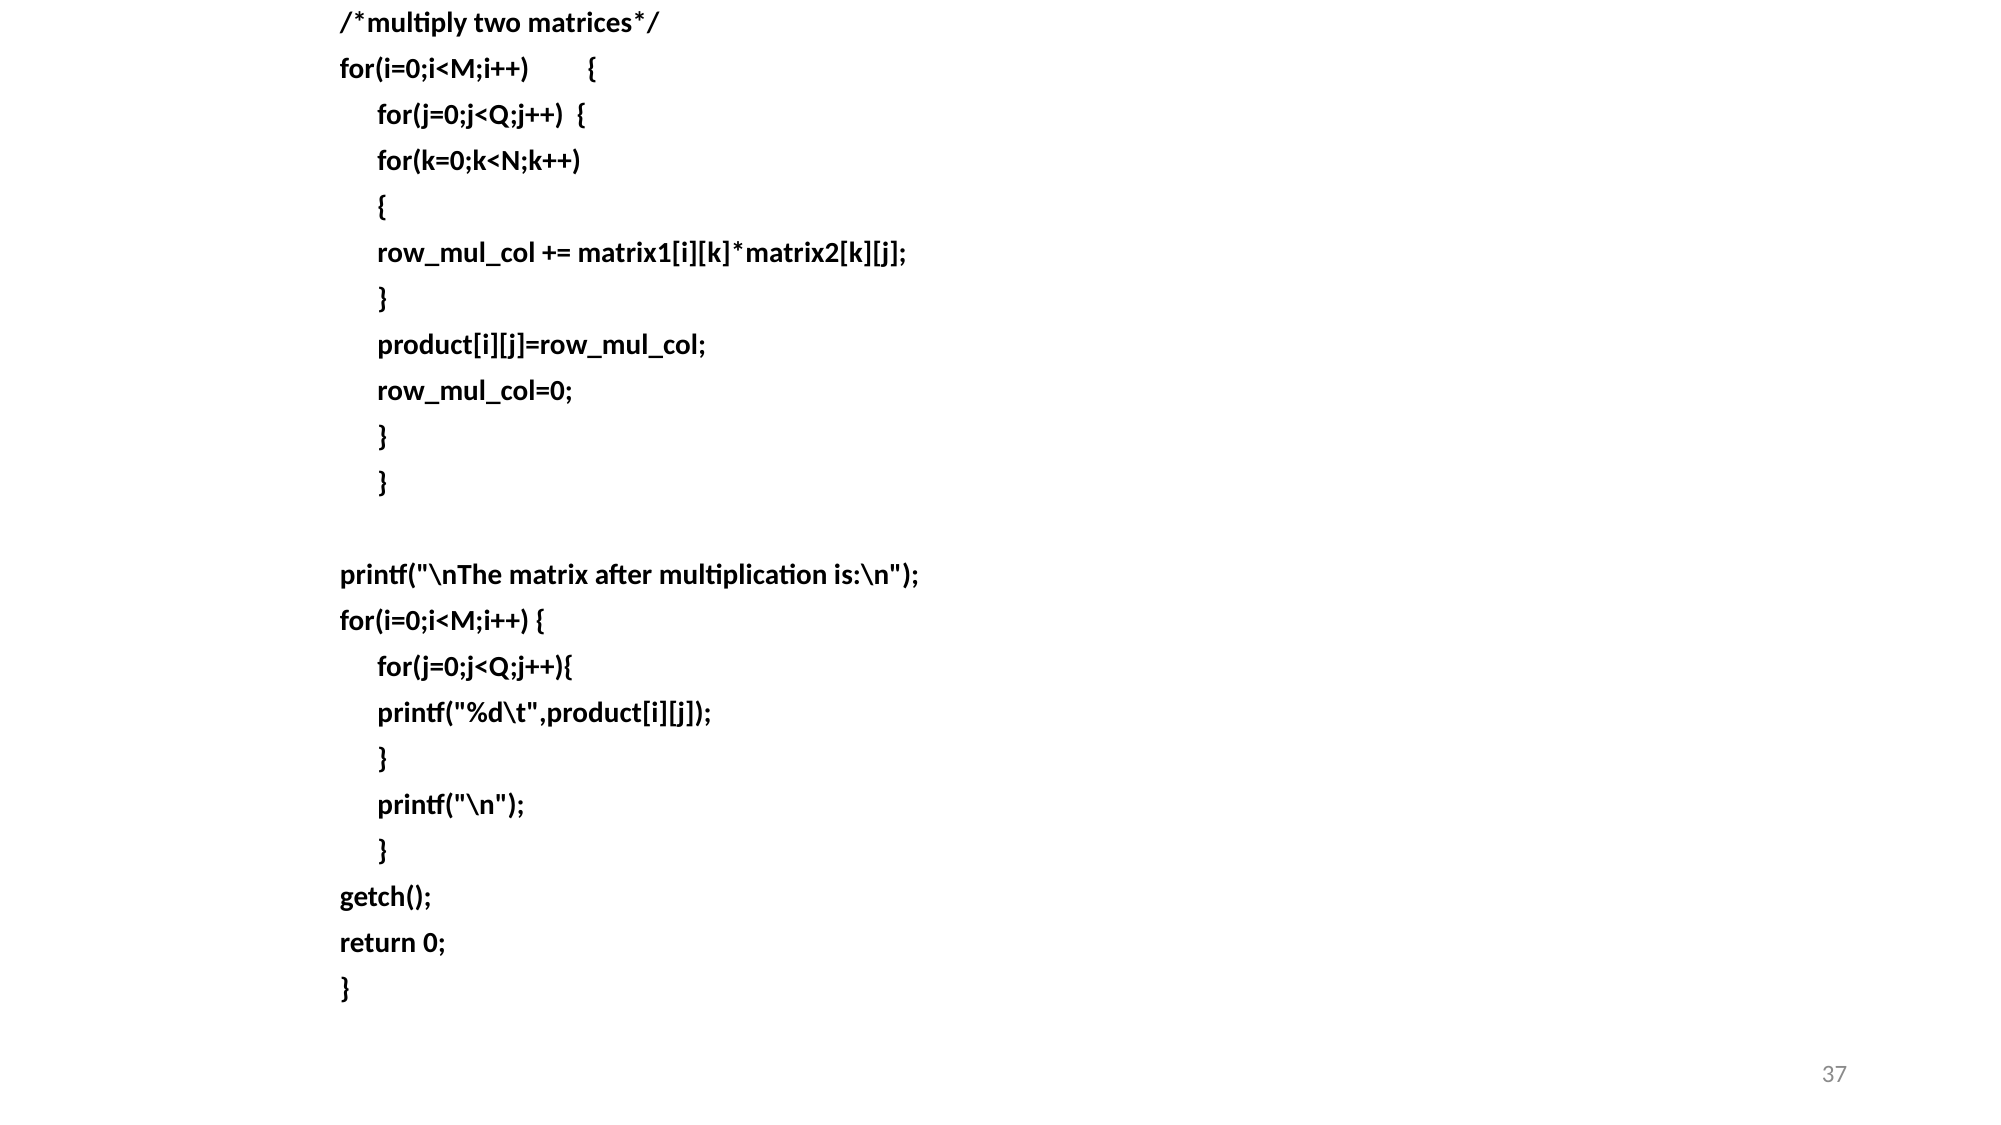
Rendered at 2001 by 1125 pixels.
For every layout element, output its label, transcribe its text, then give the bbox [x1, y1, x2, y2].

list /*multiply two matrices*/ for(i=0;i<M;i++) { for(j=0;j<Q;j++) { for(k=0;k<N;k++) { row_mul_col += matrix1[i][k]*matrix2[k][j]; } product[i][j]=row_mul_col; row_mul_col=0; } } printf("\nThe matrix after multiplication is:\n"); for(i=0;i<M;i++) { for(j=0;j<Q;j++){ printf("%d\t",product[i][j]); } printf("\n"); } getch(); return 0; } [324, 0, 1713, 1025]
slide_number 37 [1412, 1042, 1863, 1103]
